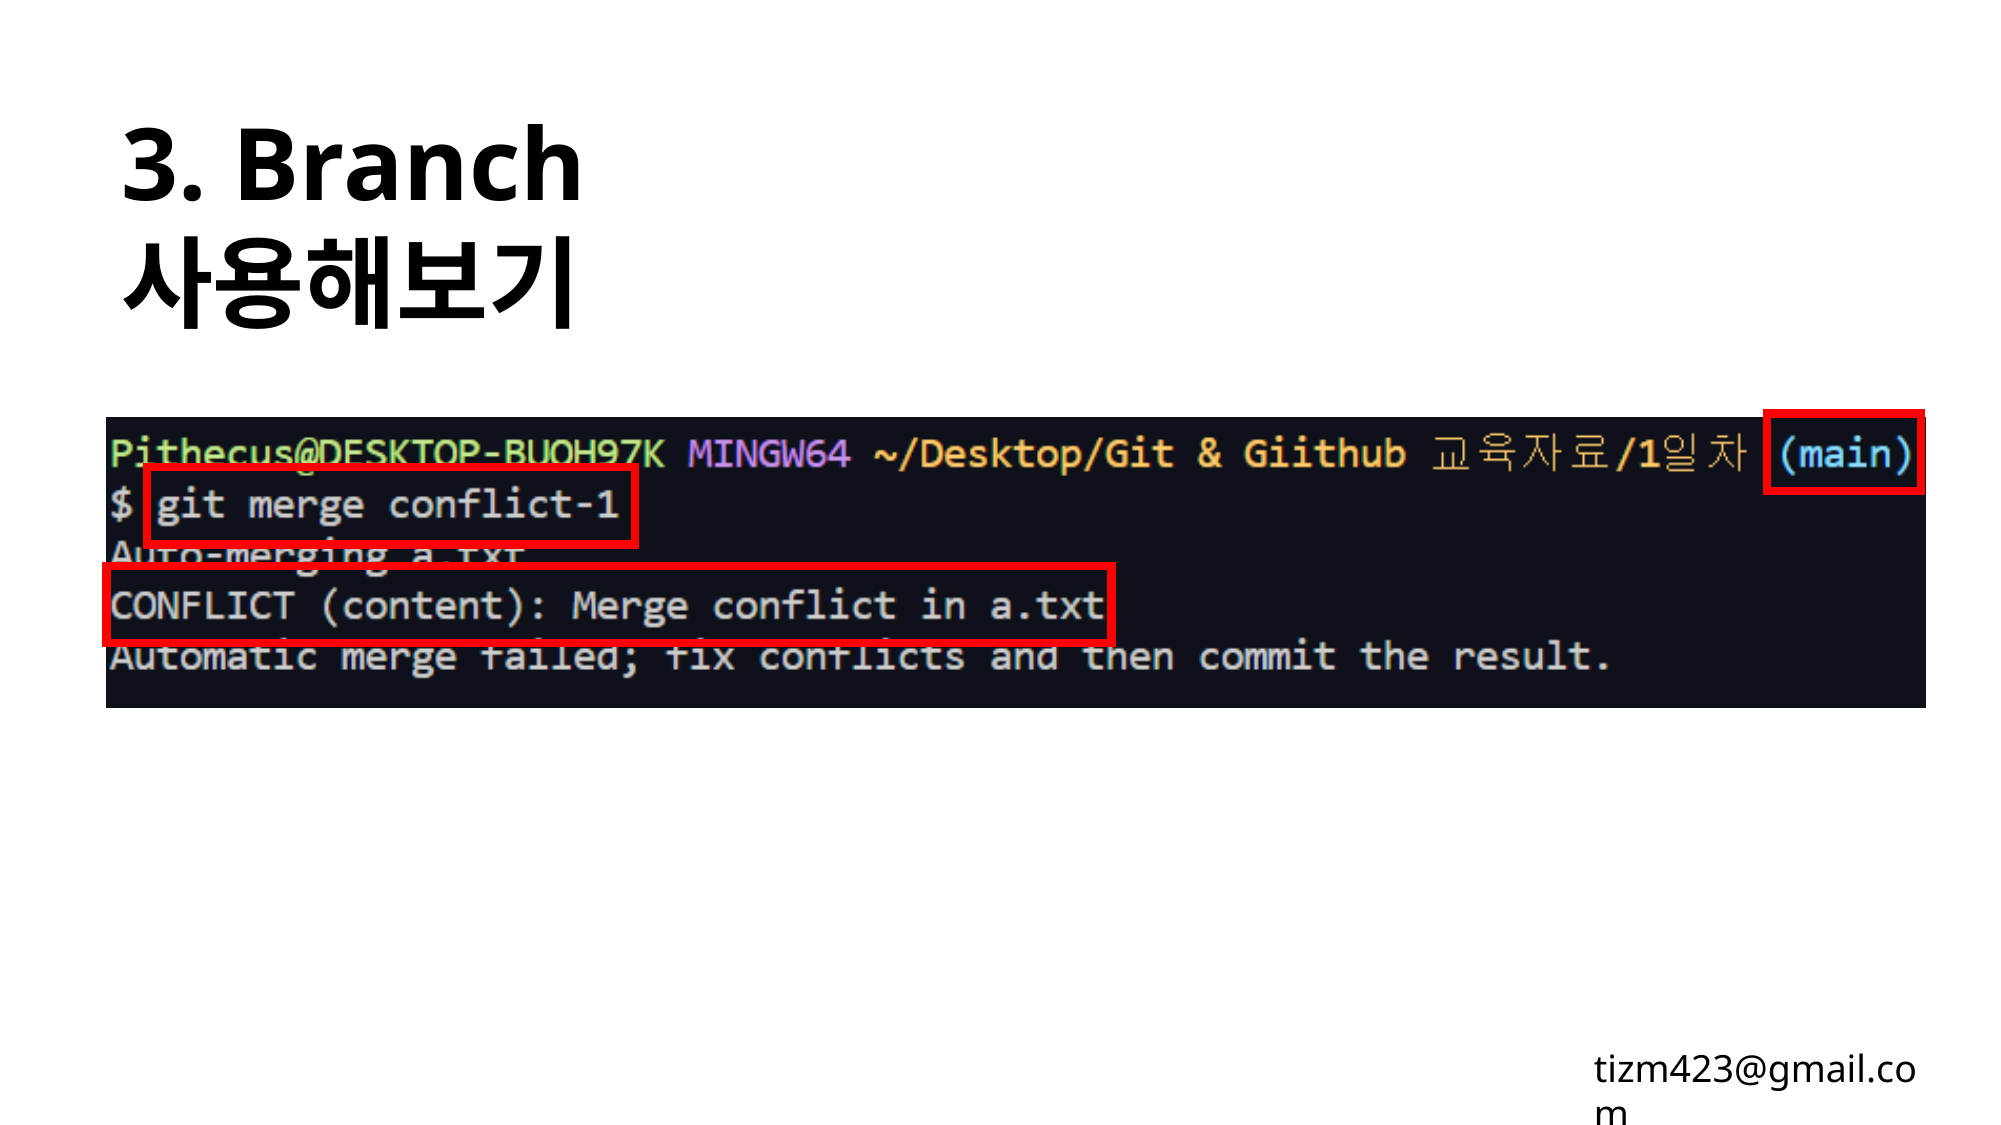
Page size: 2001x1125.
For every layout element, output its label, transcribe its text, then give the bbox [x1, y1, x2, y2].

text_box tizm423@gmail.com [1578, 1037, 1957, 1125]
text_box 3. Branch 사용해보기 [106, 93, 924, 348]
text_box [1766, 413, 1922, 417]
picture [106, 417, 1926, 708]
